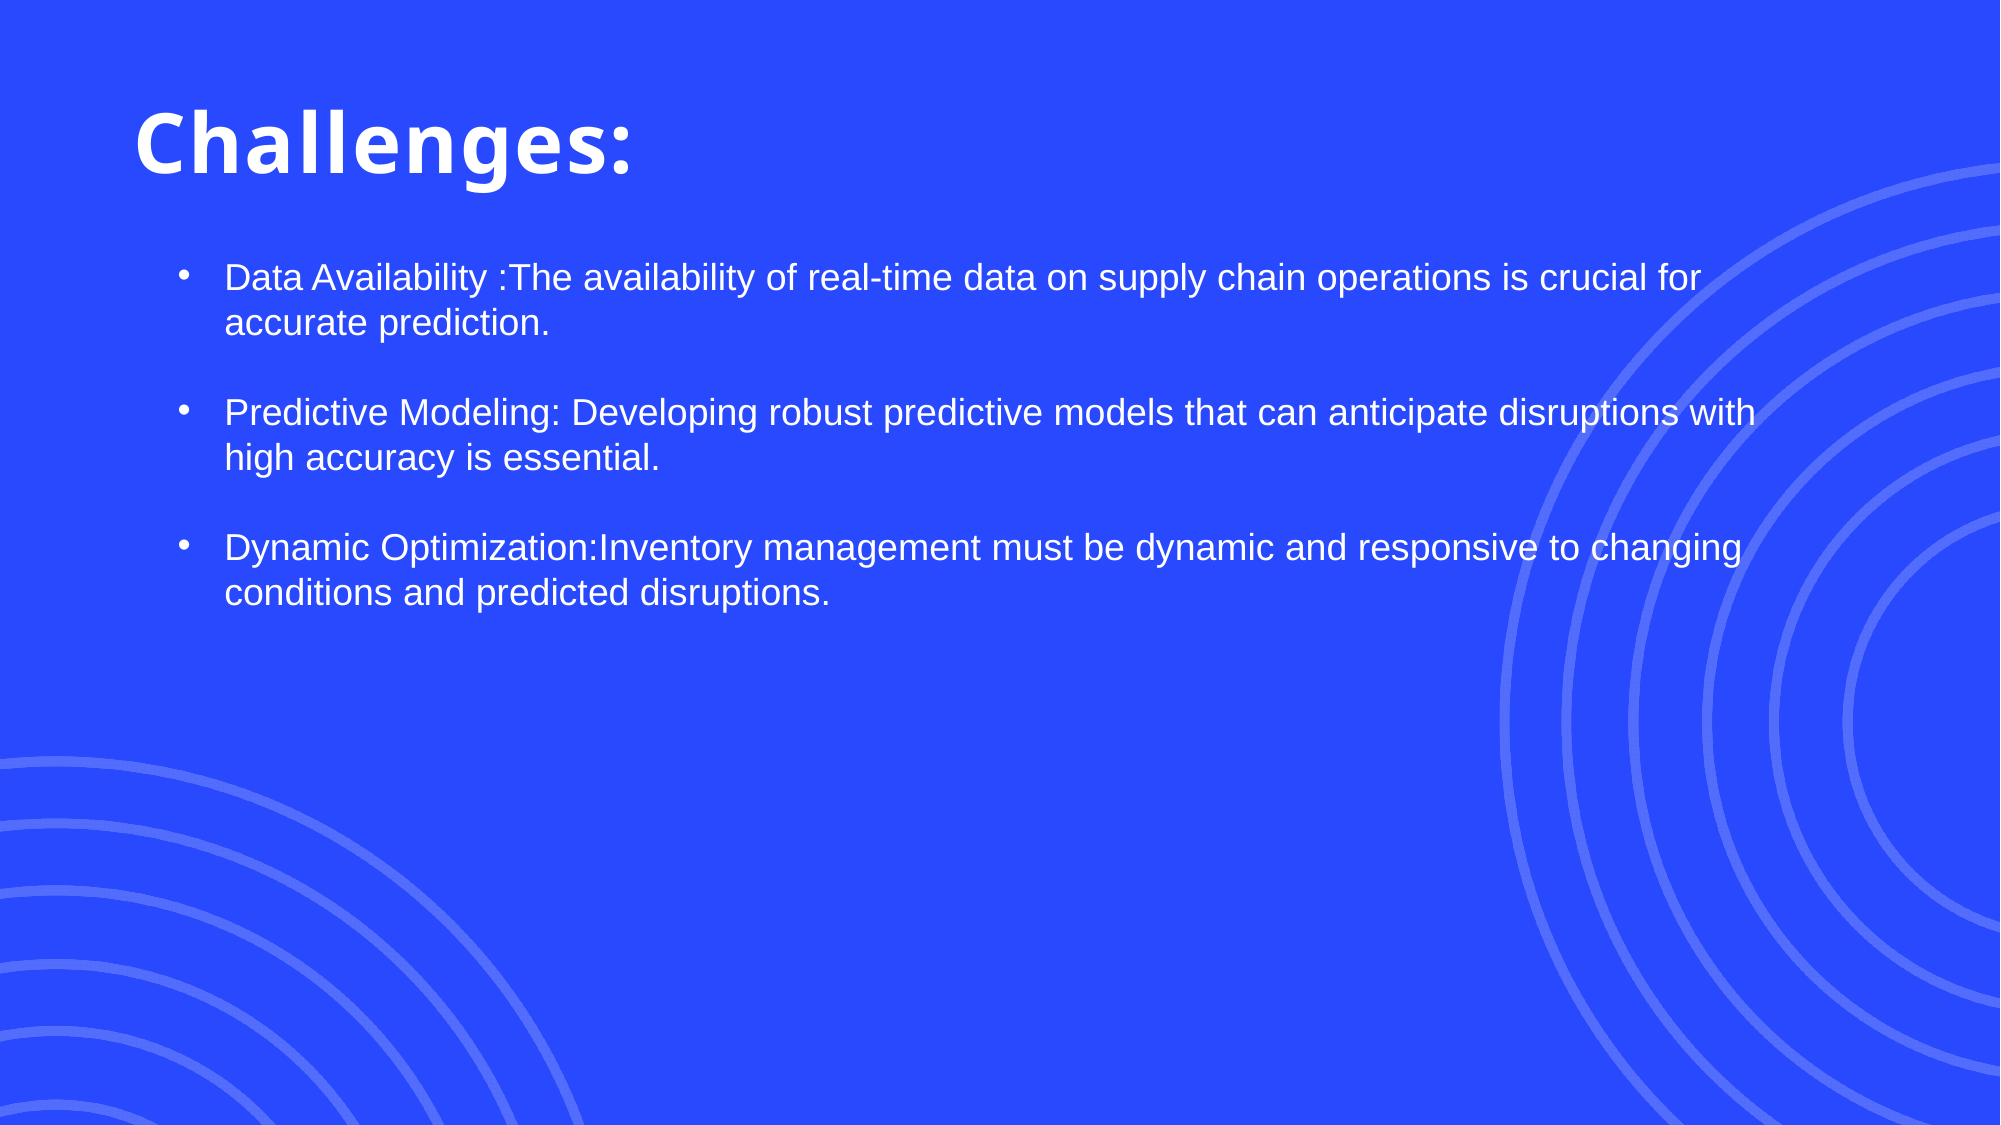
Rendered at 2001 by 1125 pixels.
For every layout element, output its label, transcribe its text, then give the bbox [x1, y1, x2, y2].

picture [1499, 159, 2000, 1125]
title Challenges: [133, 102, 1332, 218]
text_box Data Availability :The availability of real-time data on supply chain operations is crucial for accurate prediction. Predictive Modeling: Developing robust predictive models that can anticipate disruptions with high accuracy is essential. Dynamic Optimization:Inventory management must be dynamic and responsive to changing conditions and predicted disruptions. [162, 245, 1794, 620]
picture [0, 756, 619, 1125]
